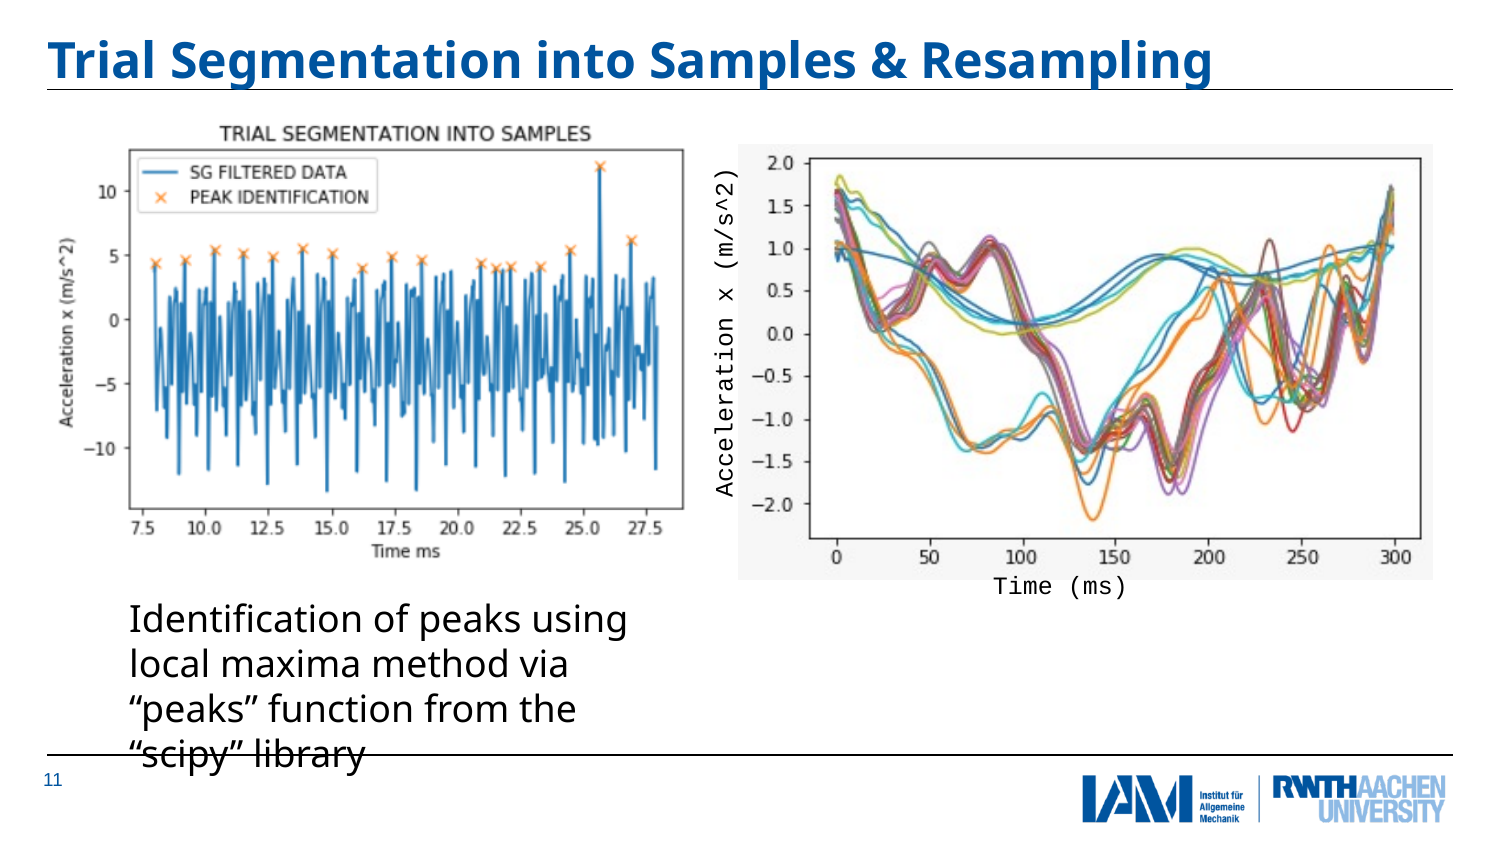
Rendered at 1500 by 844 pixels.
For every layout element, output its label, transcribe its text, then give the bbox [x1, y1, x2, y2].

title Trial Segmentation into Samples & Resampling [47, 22, 1453, 89]
text_box Acceleration x (m/s^2) [715, 144, 736, 513]
picture [737, 144, 1433, 581]
text_box [171, 764, 337, 824]
picture [15, 116, 711, 581]
text_box Identification of peaks using local maxima method via “peaks” function from the “scipy” library [114, 589, 693, 739]
picture [1068, 752, 1459, 844]
